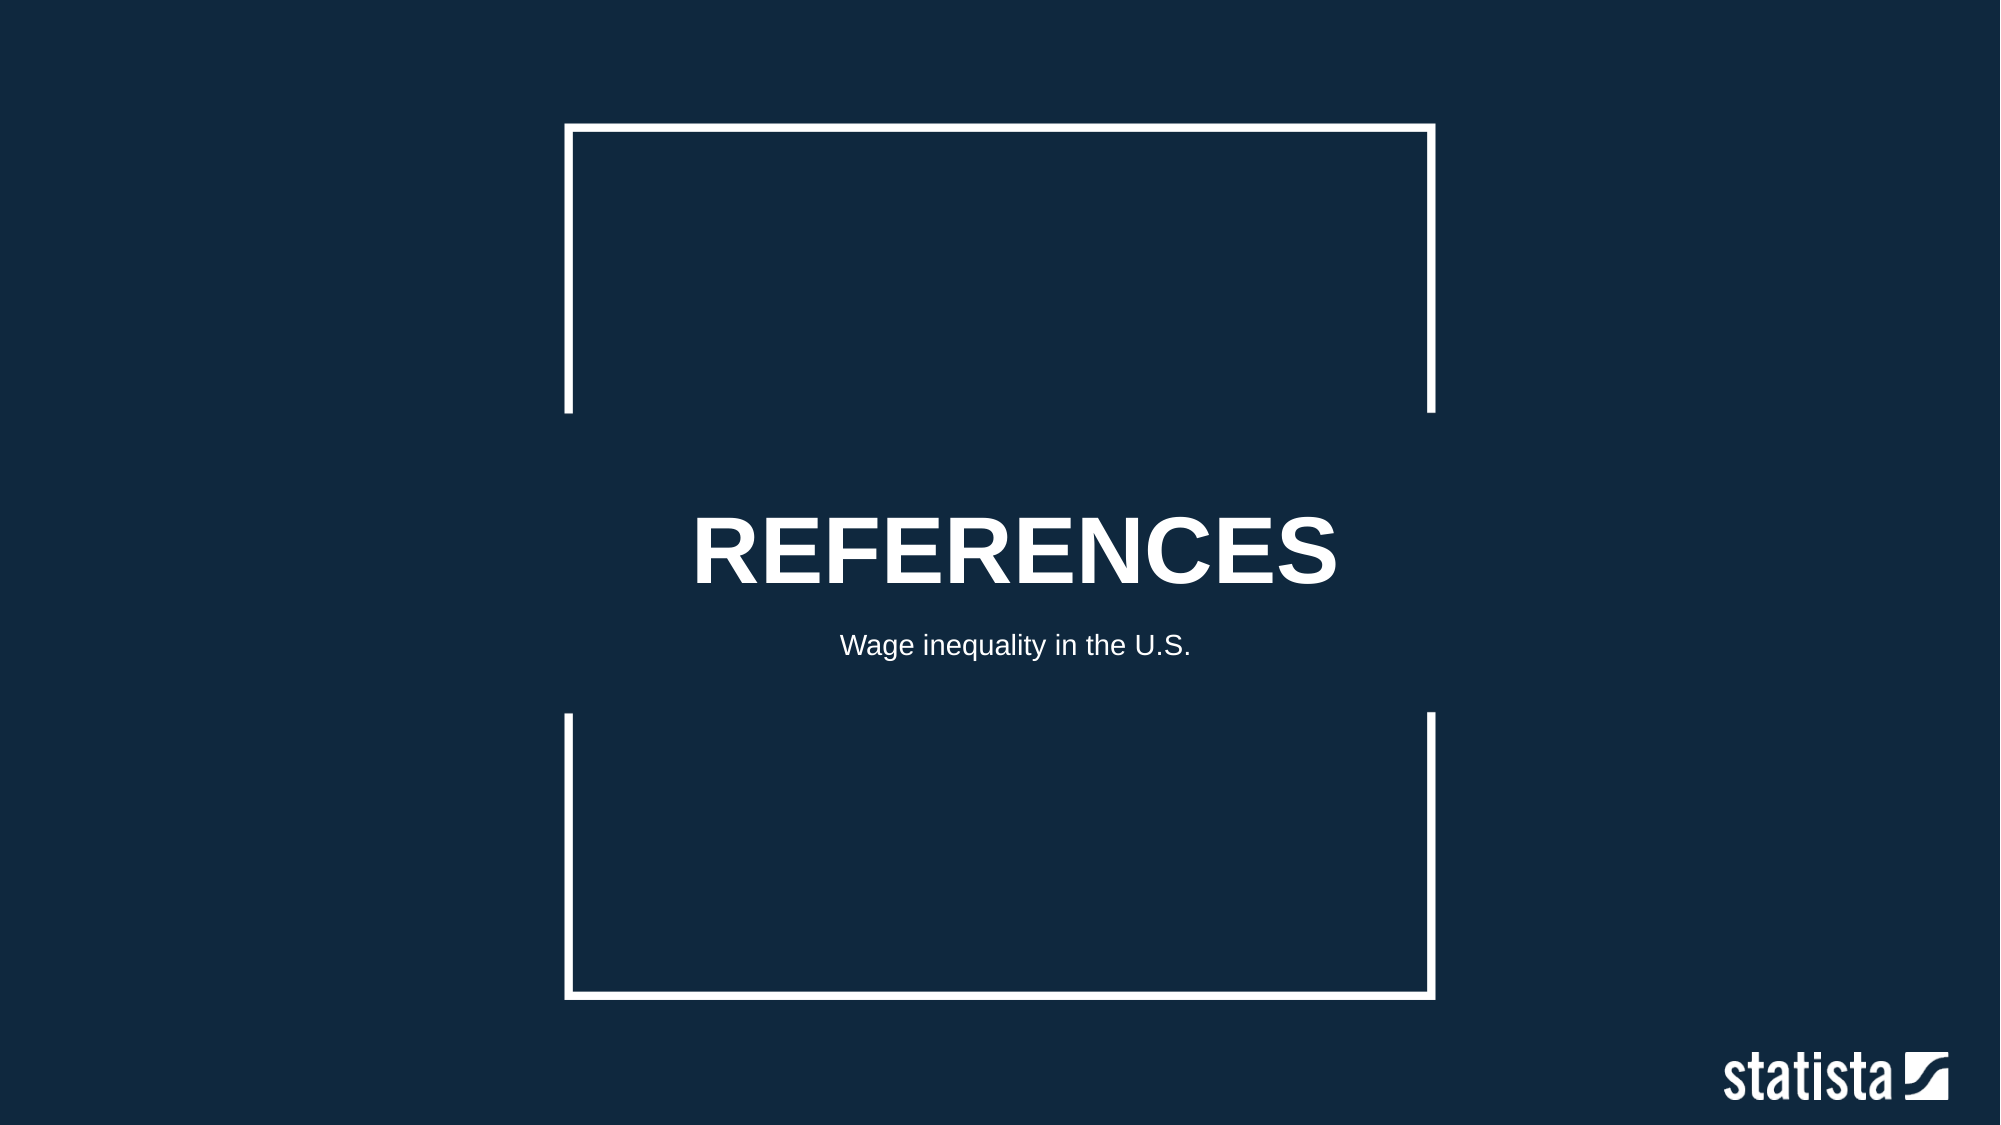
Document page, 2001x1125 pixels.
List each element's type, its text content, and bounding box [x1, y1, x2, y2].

text_box [1722, 1051, 1951, 1102]
text_box [195, 109, 1805, 1016]
text_box REFERENCES [196, 479, 1836, 612]
text_box Wage inequality in the U.S. [196, 616, 1836, 671]
